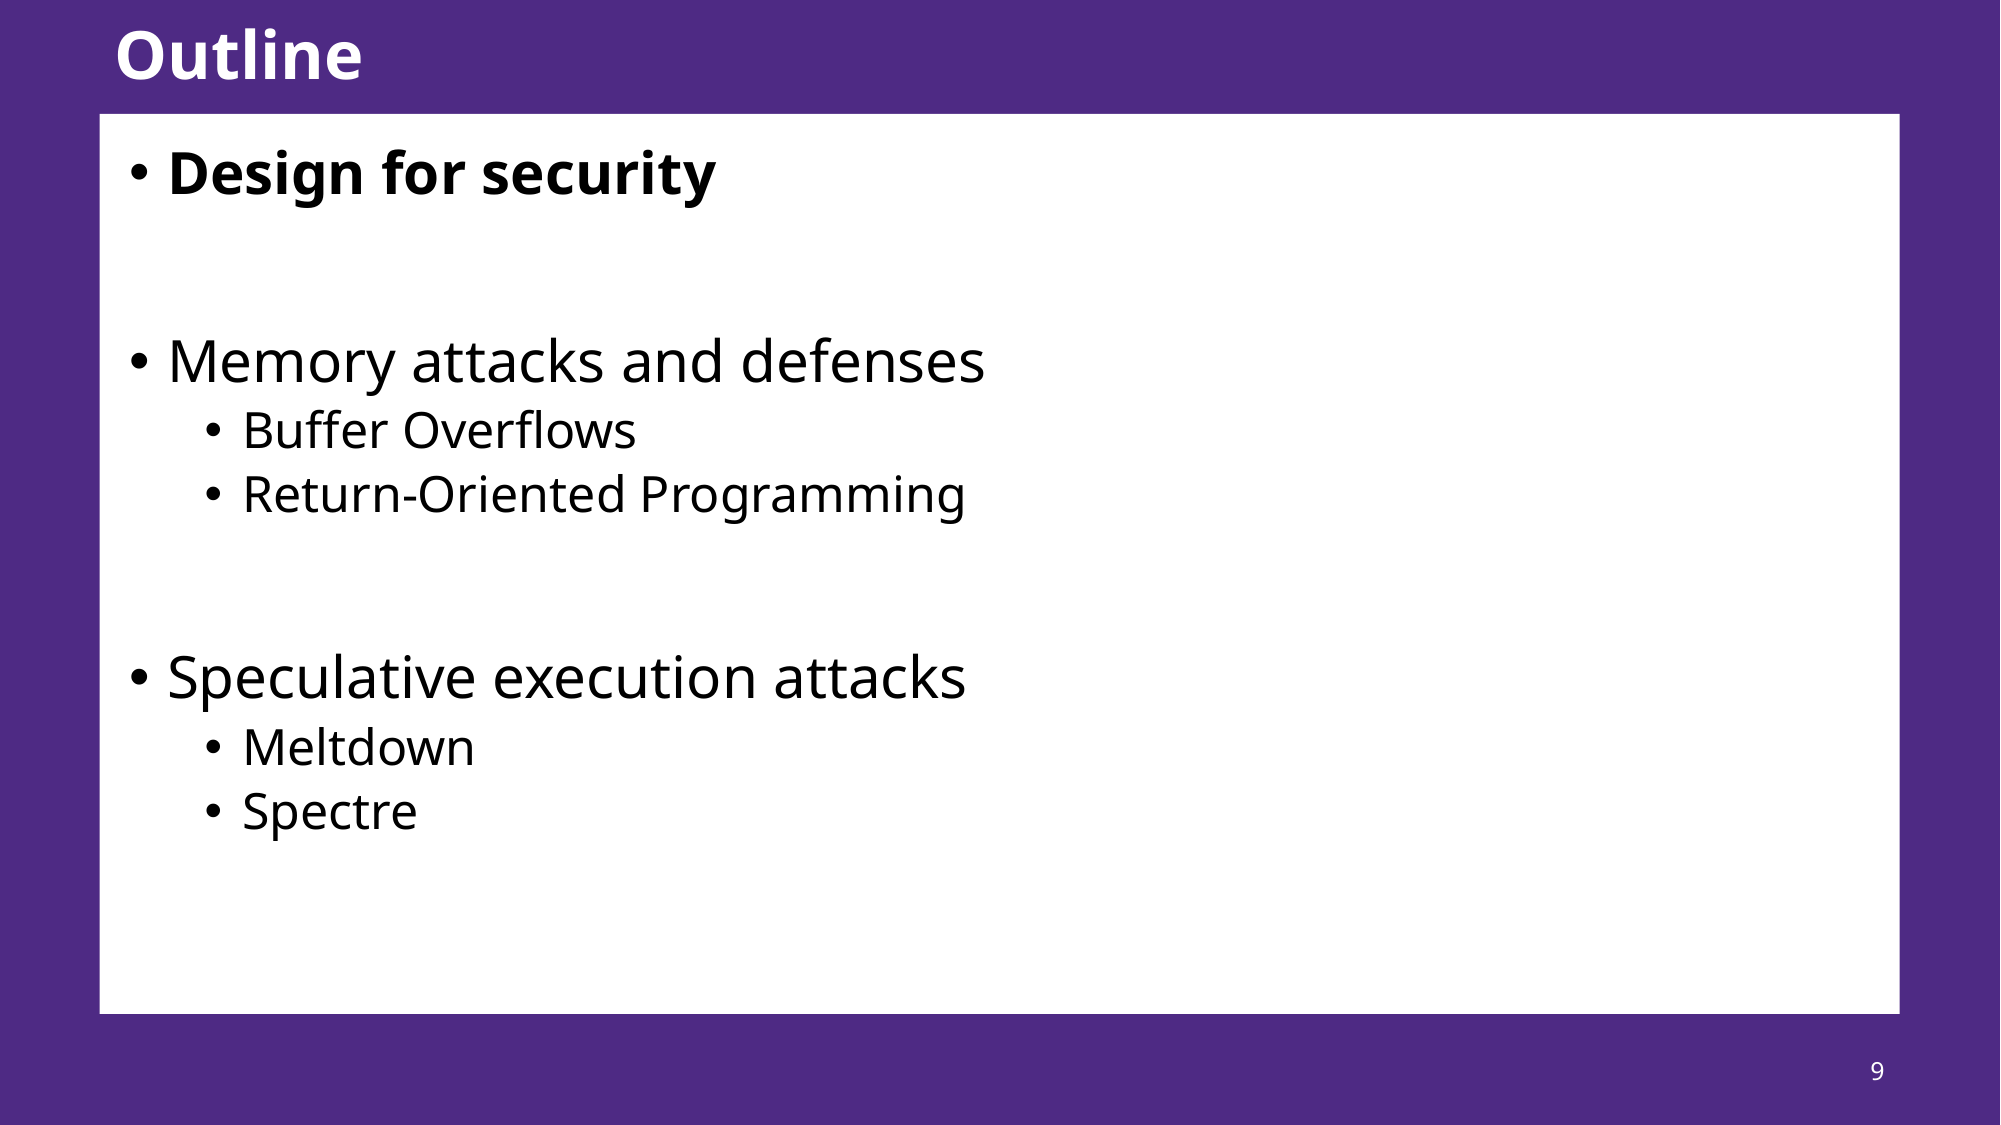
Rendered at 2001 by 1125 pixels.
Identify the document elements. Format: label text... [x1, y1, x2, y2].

title Outline [99, 1, 1900, 114]
slide_number 9 [1749, 1042, 1900, 1103]
list Design for security Memory attacks and defenses Buffer Overflows Return-Oriented Programming Speculative execution attacks Meltdown Spectre [99, 114, 1900, 1014]
